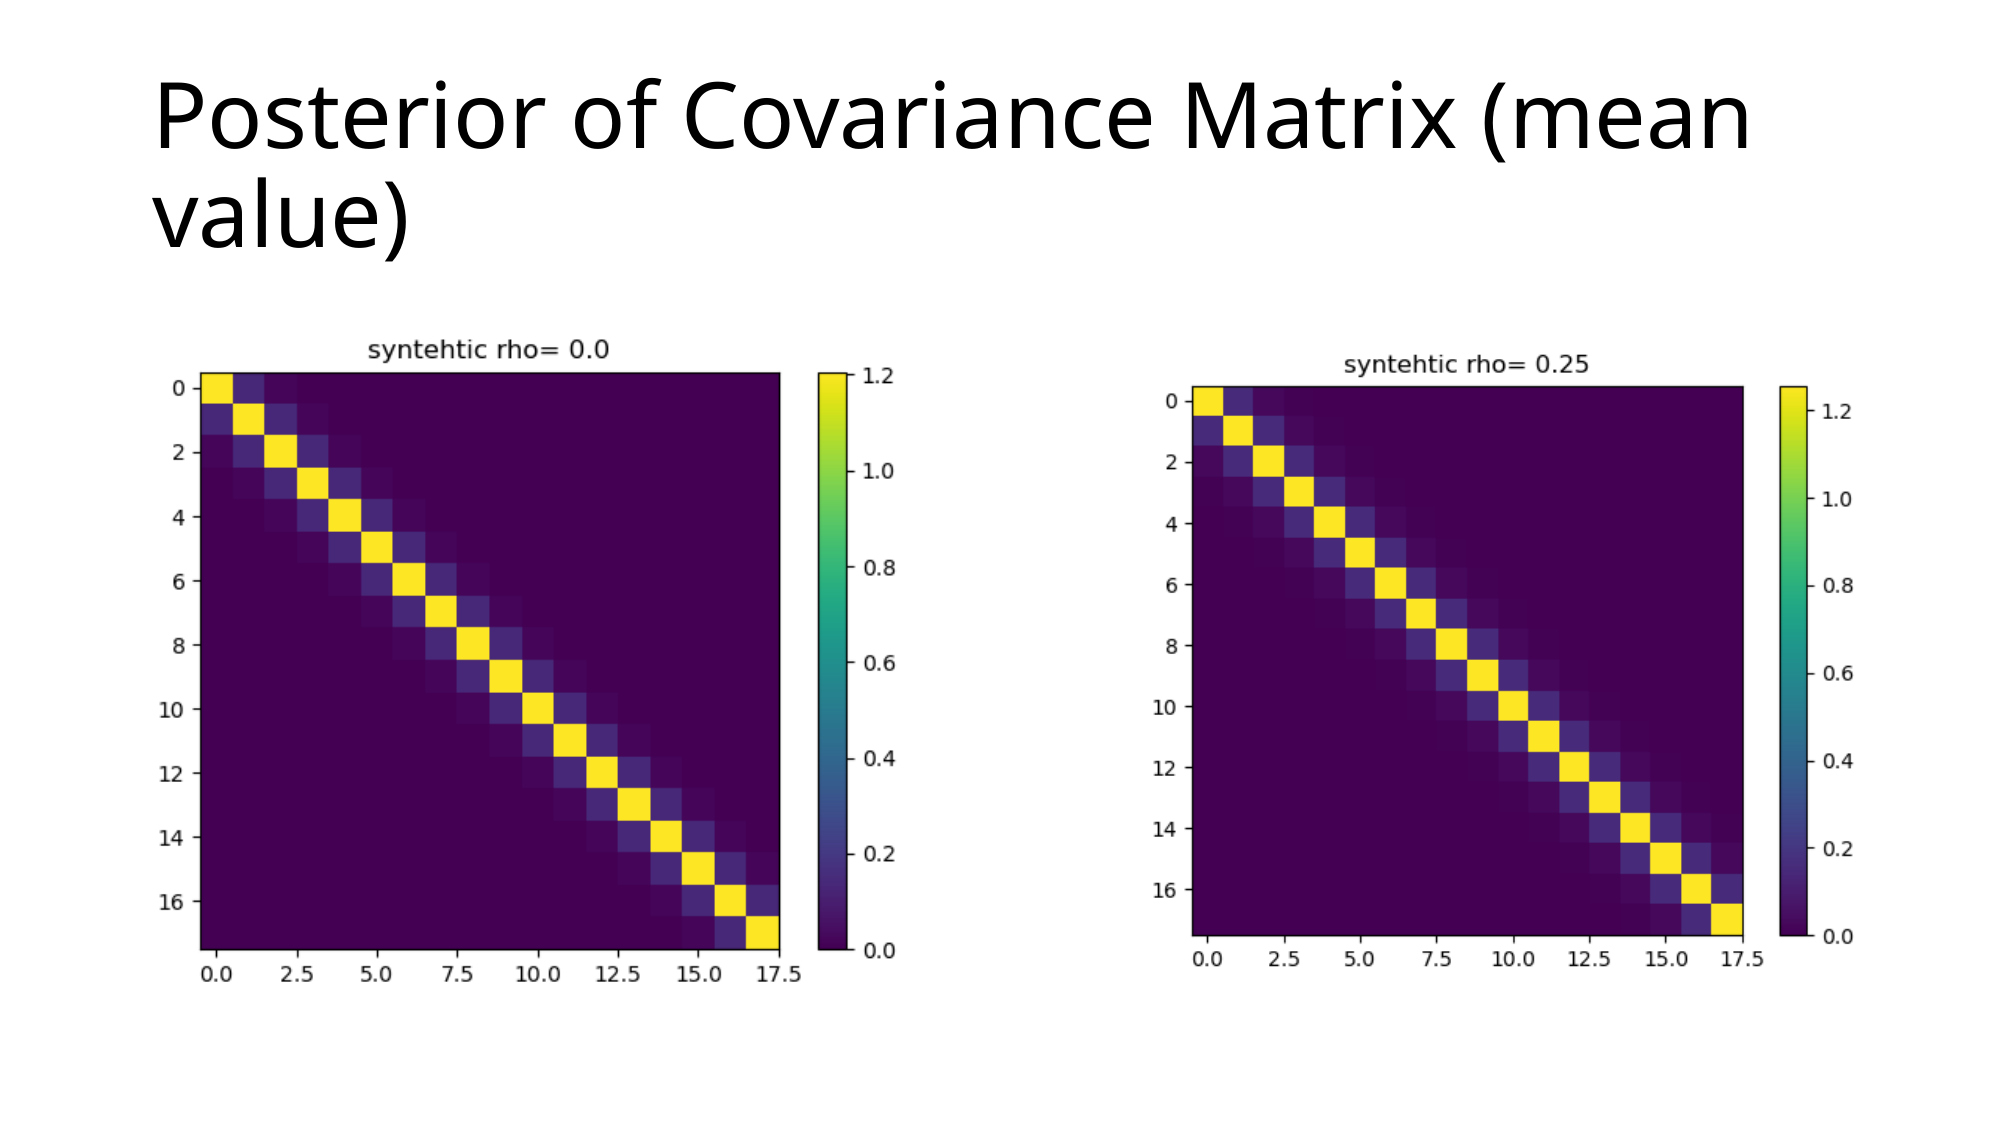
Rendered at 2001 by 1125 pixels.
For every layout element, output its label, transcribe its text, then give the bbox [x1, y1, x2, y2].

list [1034, 300, 1985, 1015]
title Posterior of Covariance Matrix (mean value) [137, 59, 1863, 278]
picture [33, 282, 1034, 1033]
